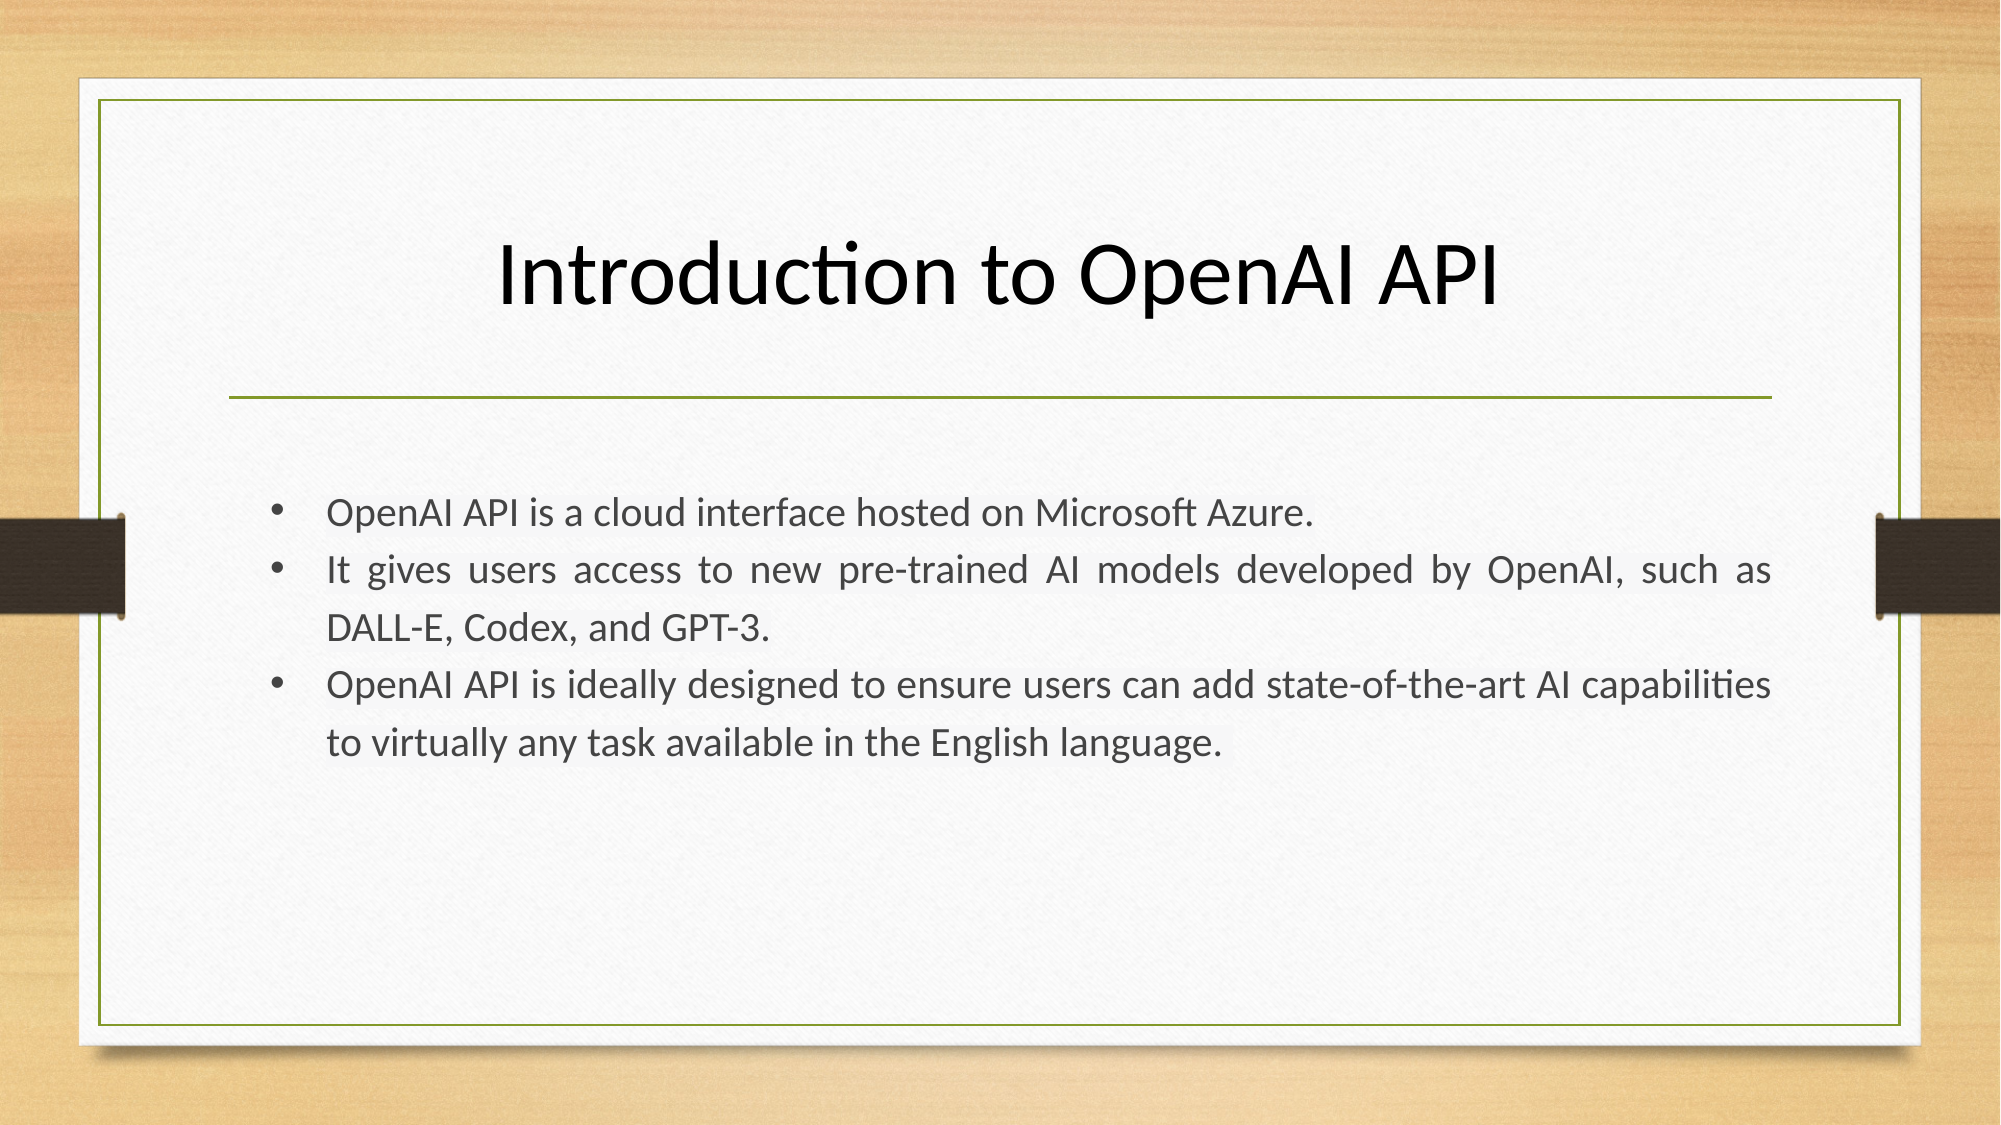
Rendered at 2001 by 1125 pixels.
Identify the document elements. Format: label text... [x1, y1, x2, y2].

list OpenAI API is a cloud interface hosted on Microsoft Azure.​ It gives users access to new pre-trained AI models developed by OpenAI, such as DALL-E, Codex, and GPT-3.​ OpenAI API is ideally designed to ensure users can add state-of-the-art AI capabilities to virtually any task available in the English language. ​ [212, 419, 1788, 964]
picture [0, 0, 2001, 1125]
title Introduction to OpenAI API [212, 161, 1788, 375]
